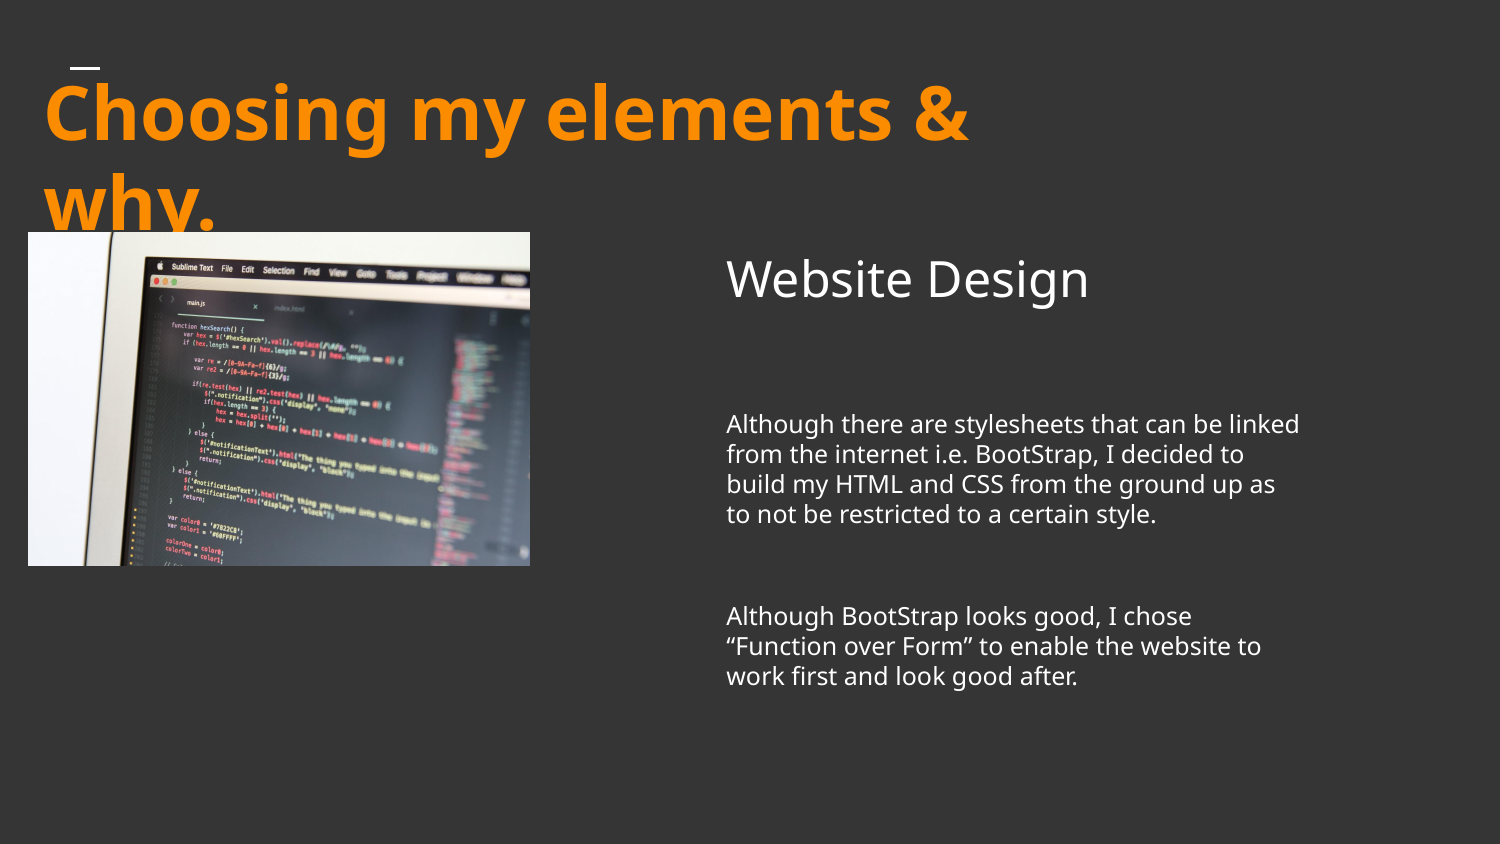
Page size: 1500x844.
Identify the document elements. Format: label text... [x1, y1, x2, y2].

picture [28, 231, 530, 567]
text_box Website Design Although there are stylesheets that can be linked from the internet i.e. BootStrap, I decided to build my HTML and CSS from the ground up as to not be restricted to a certain style. Although BootStrap looks good, I chose “Function over Form” to enable the website to work first and look good after. [711, 232, 1317, 744]
title Choosing my elements & why. [28, 49, 1135, 186]
